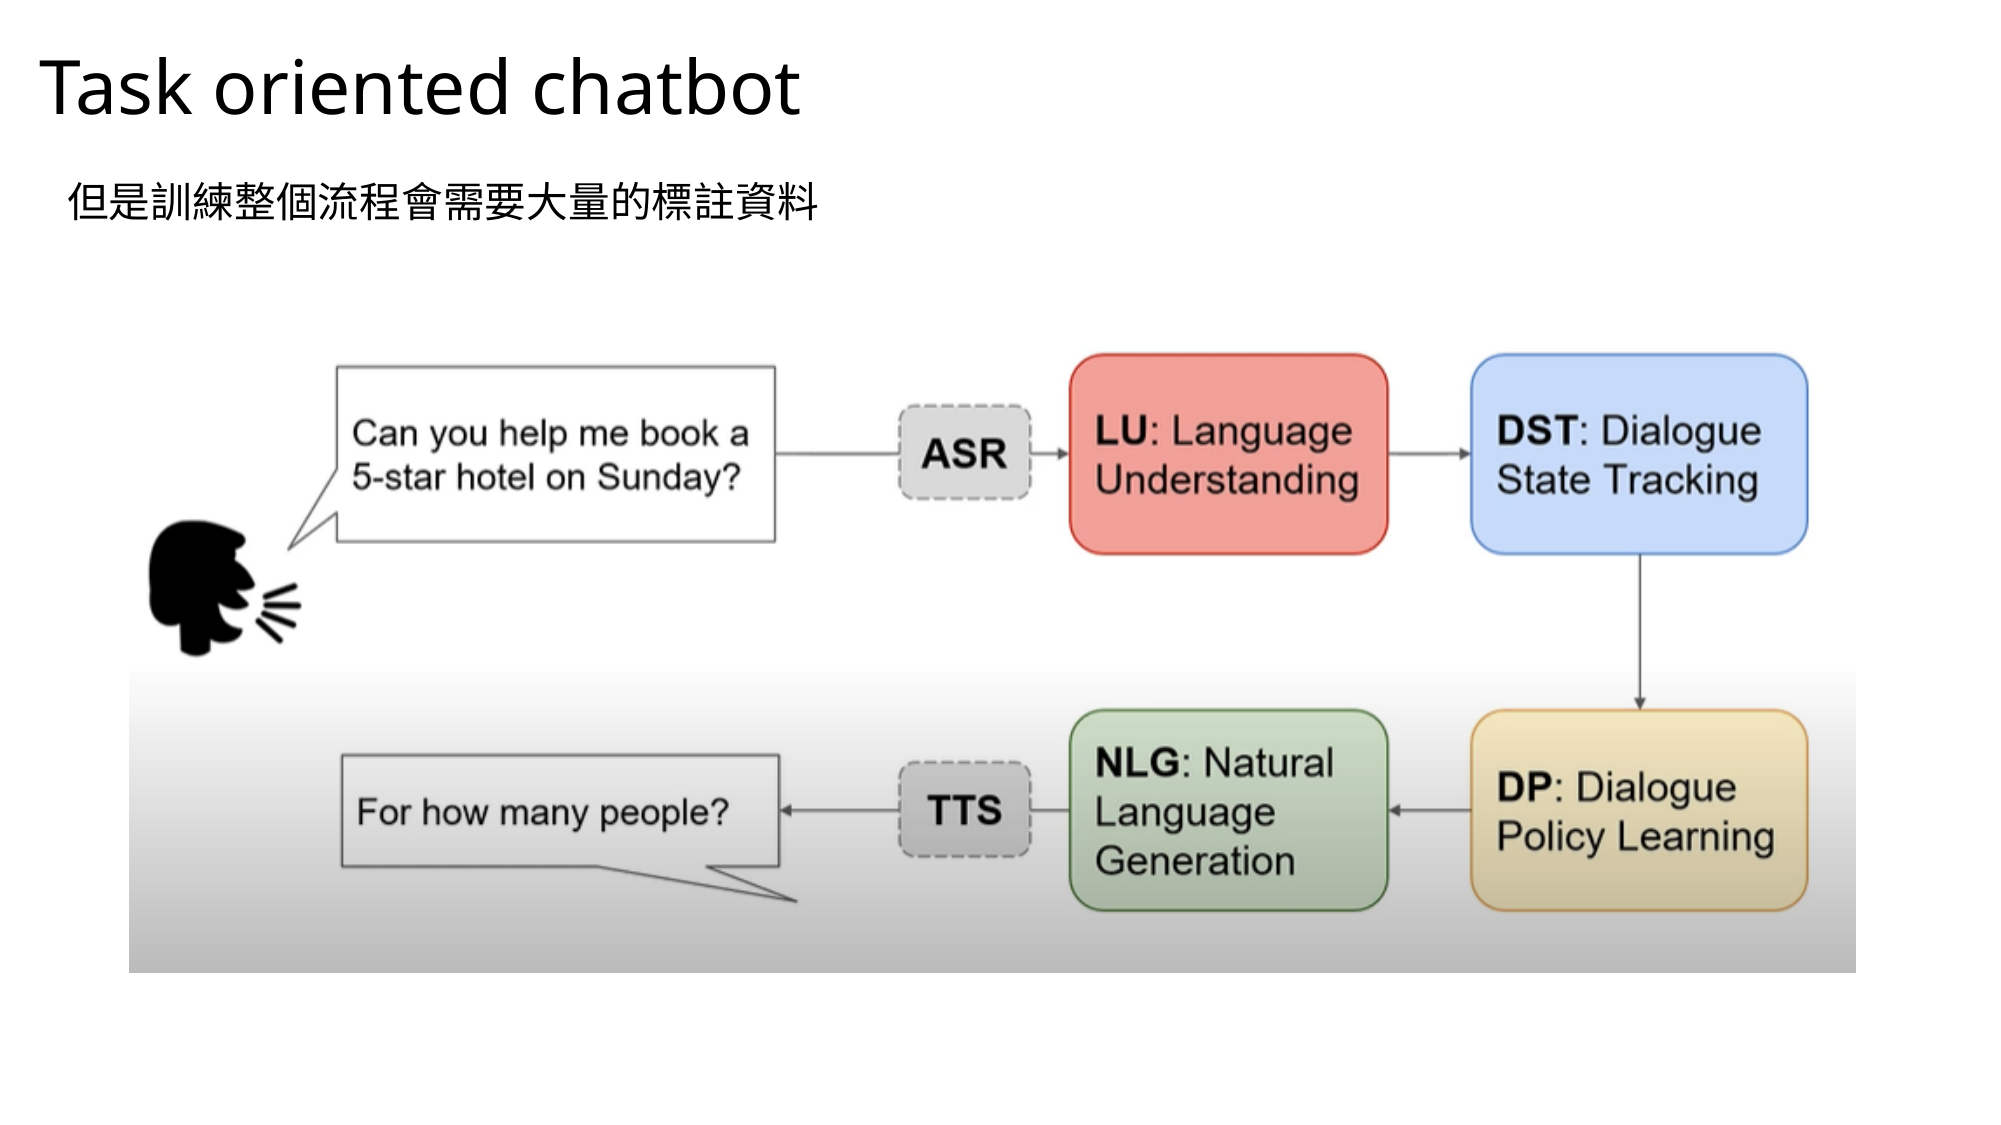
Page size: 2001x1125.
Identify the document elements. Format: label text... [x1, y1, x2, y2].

picture [129, 197, 1856, 973]
text_box 但是訓練整個流程會需要大量的標註資料 [52, 168, 834, 234]
text_box Task oriented chatbot [24, 32, 837, 138]
